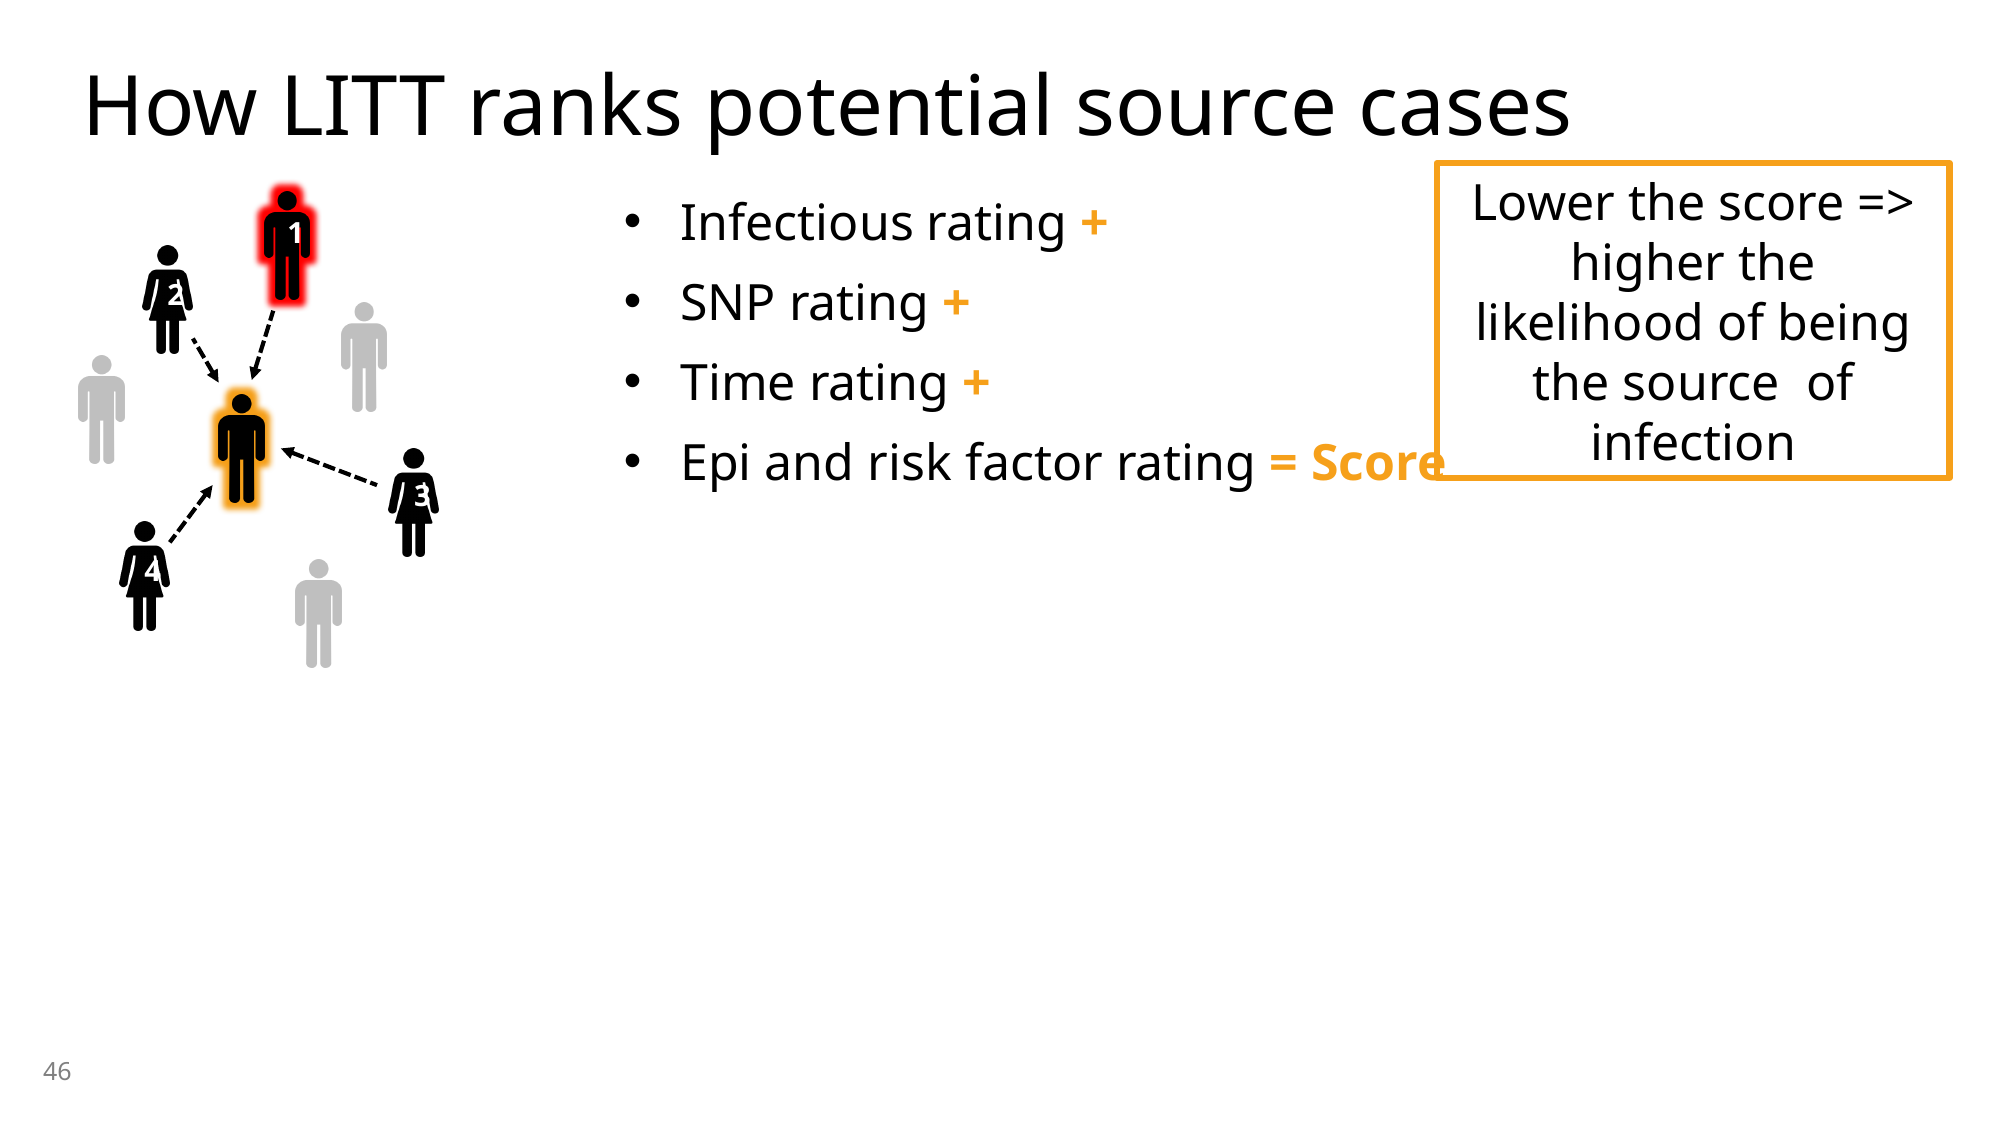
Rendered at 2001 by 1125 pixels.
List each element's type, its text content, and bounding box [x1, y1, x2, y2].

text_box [70, 191, 439, 679]
text_box Lower the score => higher the likelihood of being the source of infection [1436, 163, 1950, 478]
slide_number 46 [28, 1042, 479, 1103]
text_box Infectious rating + SNP rating + Time rating + Epi and risk factor rating = Score [534, 183, 1759, 498]
title How LITT ranks potential source cases [67, 0, 1793, 218]
